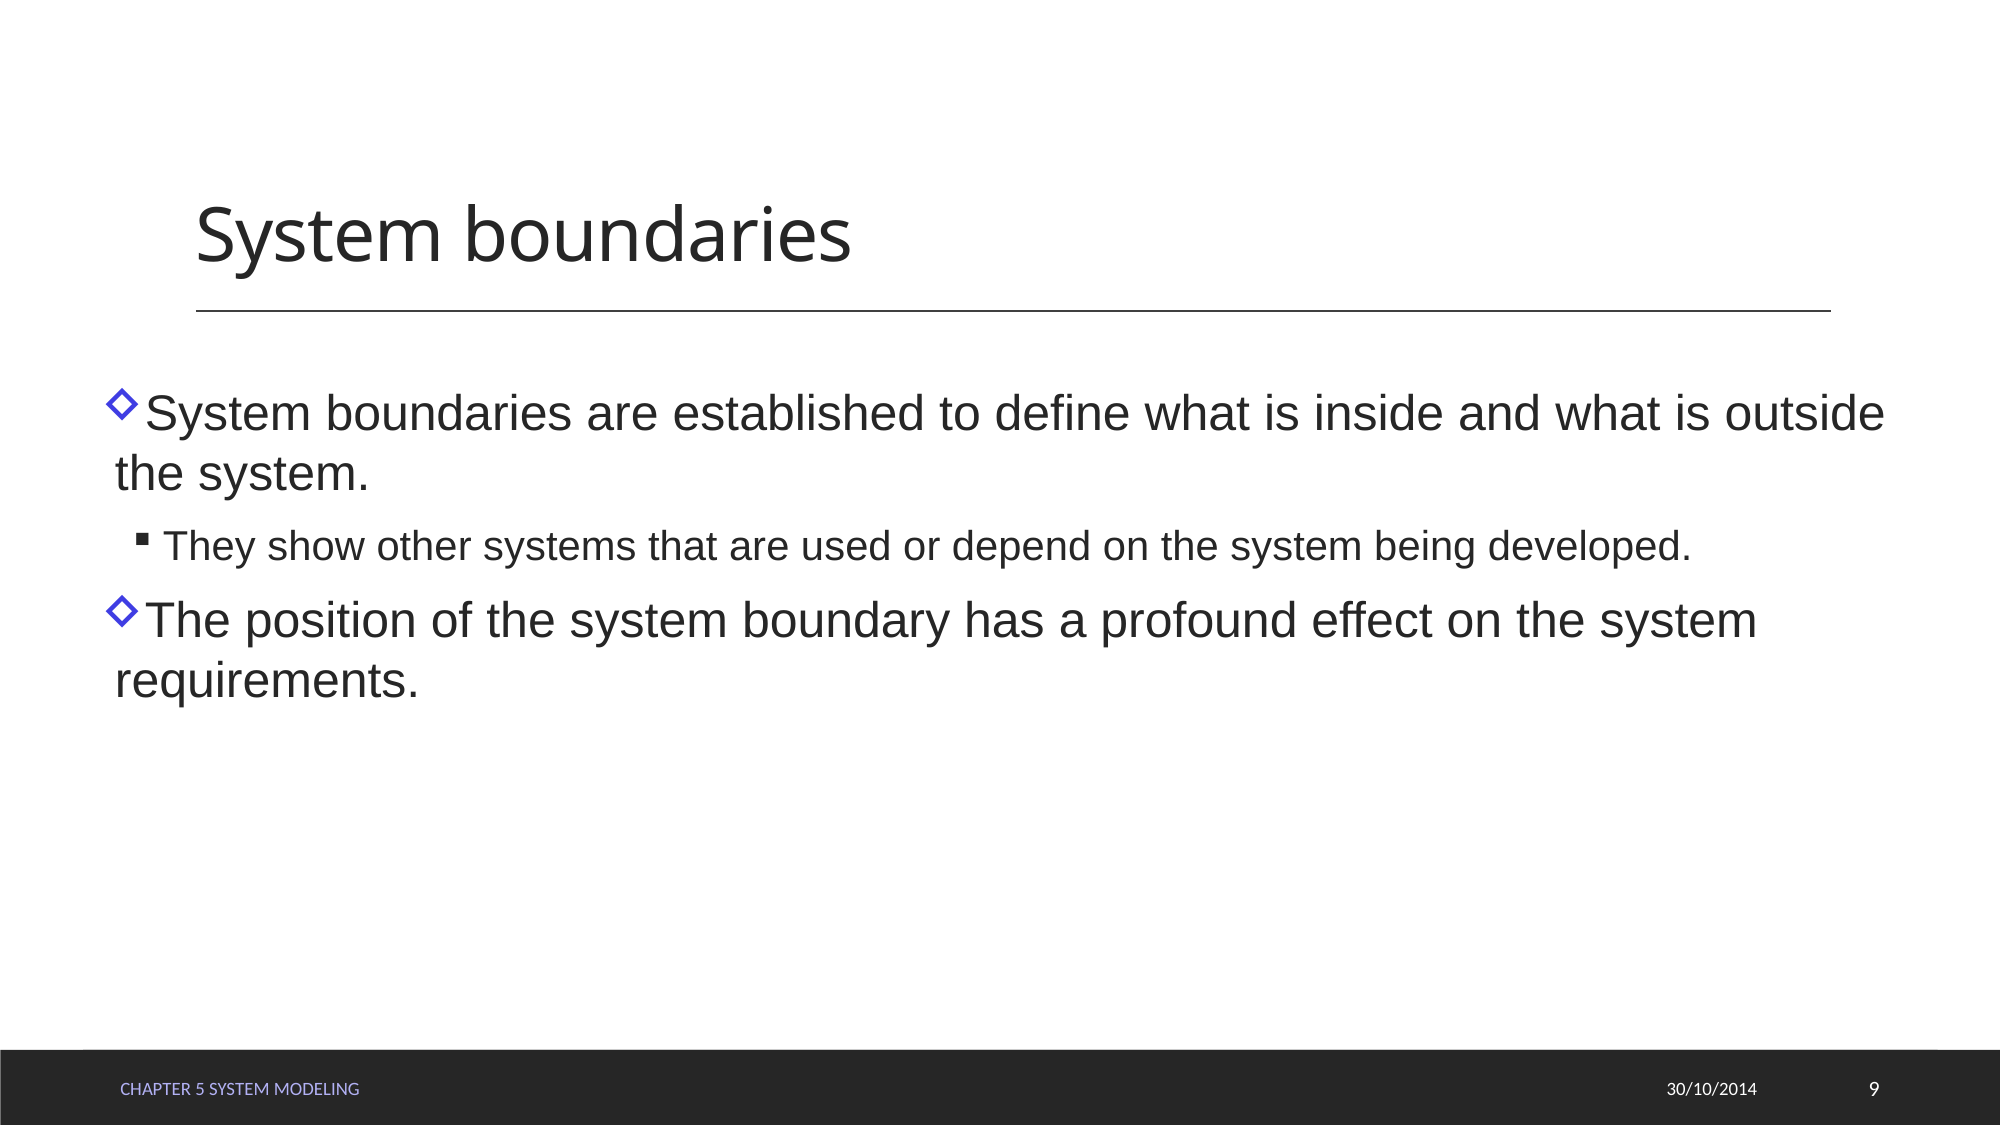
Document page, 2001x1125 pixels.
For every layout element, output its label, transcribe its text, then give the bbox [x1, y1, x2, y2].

list System boundaries are established to define what is inside and what is outside the system. They show other systems that are used or depend on the system being developed. The position of the system boundary has a profound effect on the system requirements. [99, 372, 1900, 1005]
slide_number 9 [1793, 1057, 1895, 1118]
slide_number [1348, 1057, 1773, 1118]
footer Chapter 5 System Modeling [105, 1057, 1224, 1118]
title System boundaries [180, 47, 1830, 285]
